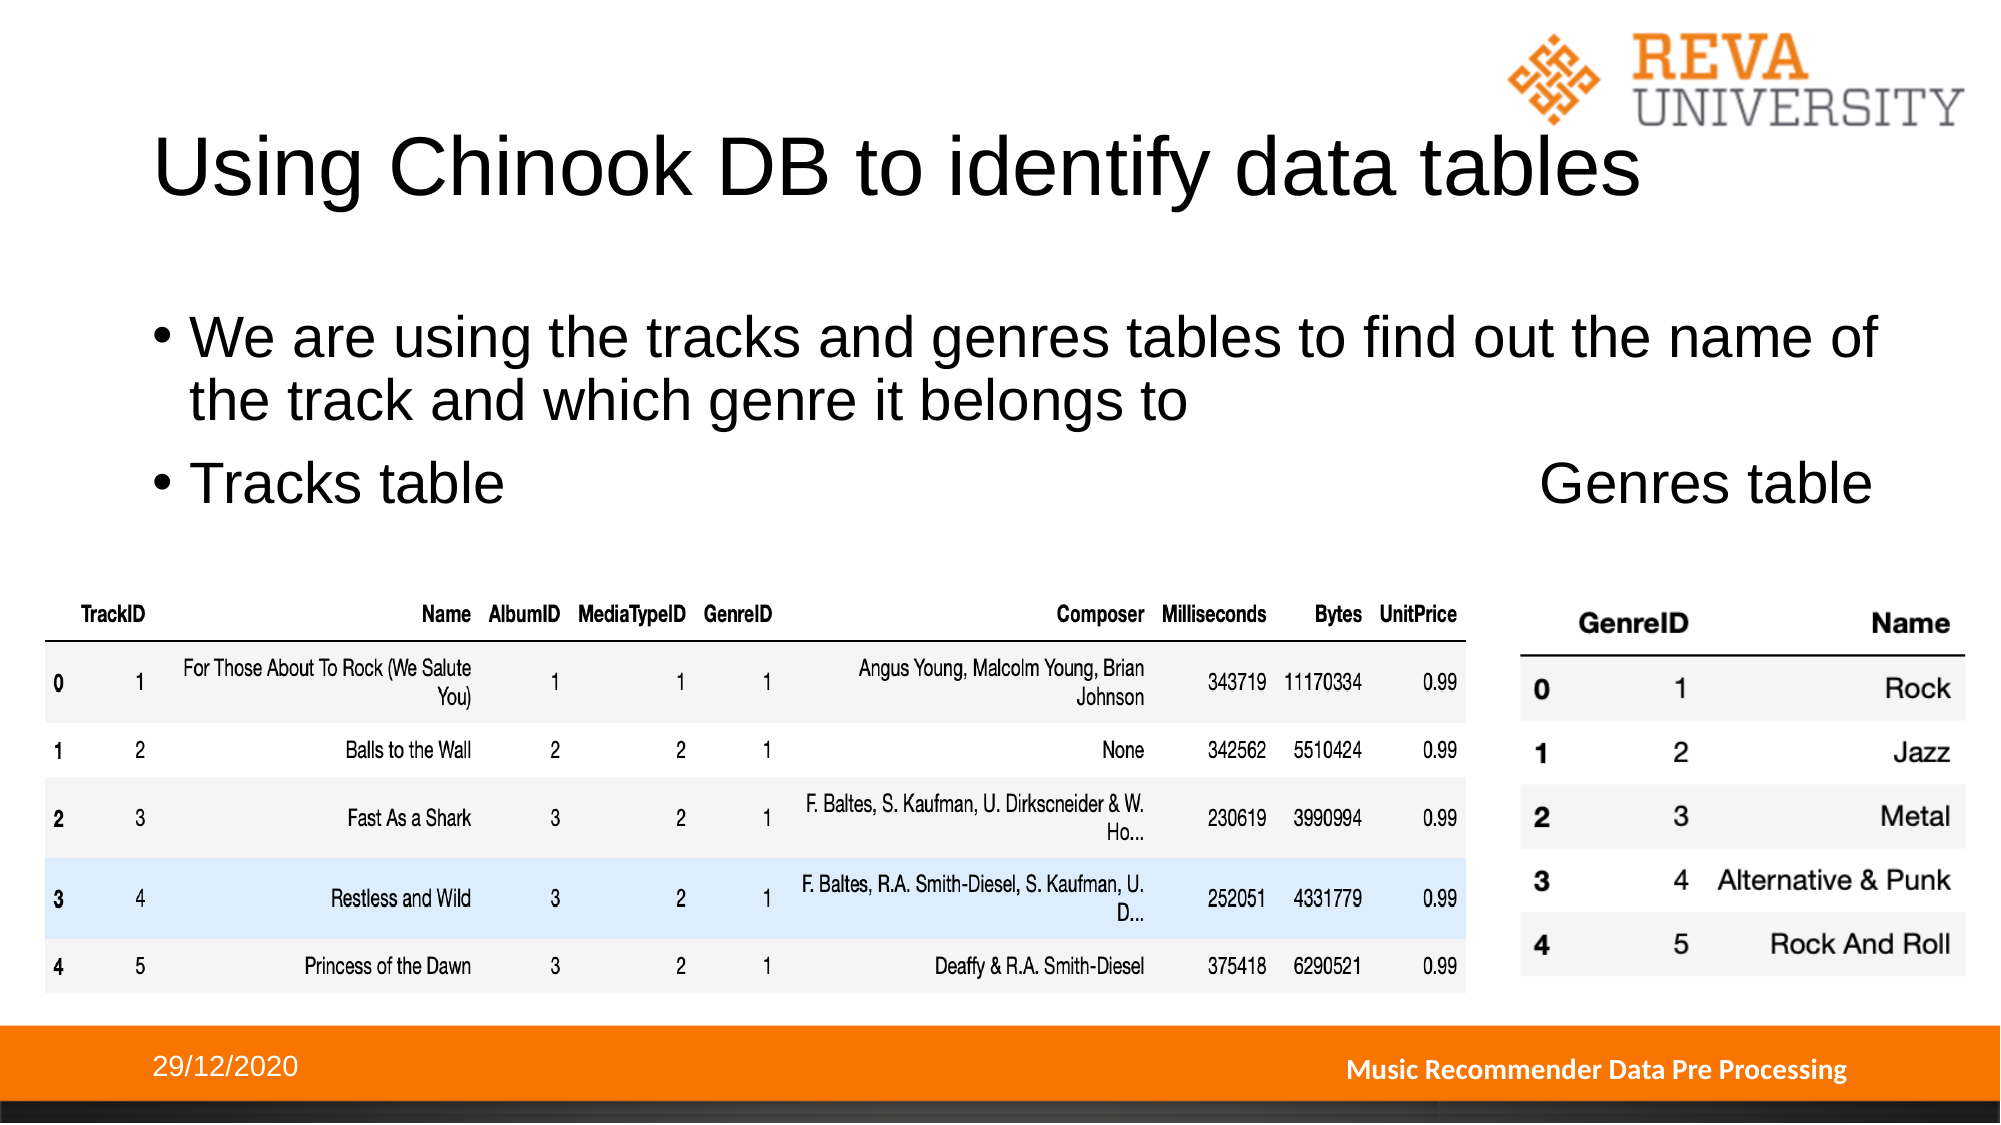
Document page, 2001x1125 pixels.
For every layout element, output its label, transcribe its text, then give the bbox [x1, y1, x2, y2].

picture [0, 584, 2000, 1123]
picture [1507, 15, 1988, 144]
picture [1498, 562, 1983, 1000]
title Using Chinook DB to identify data tables [137, 59, 1863, 278]
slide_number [137, 1039, 588, 1100]
footer Music Recommender Data Pre Processing [1187, 1042, 1863, 1103]
list We are using the tracks and genres tables to find out the name of the track and which genre it belongs to Tracks table Genres table [137, 299, 1969, 1014]
